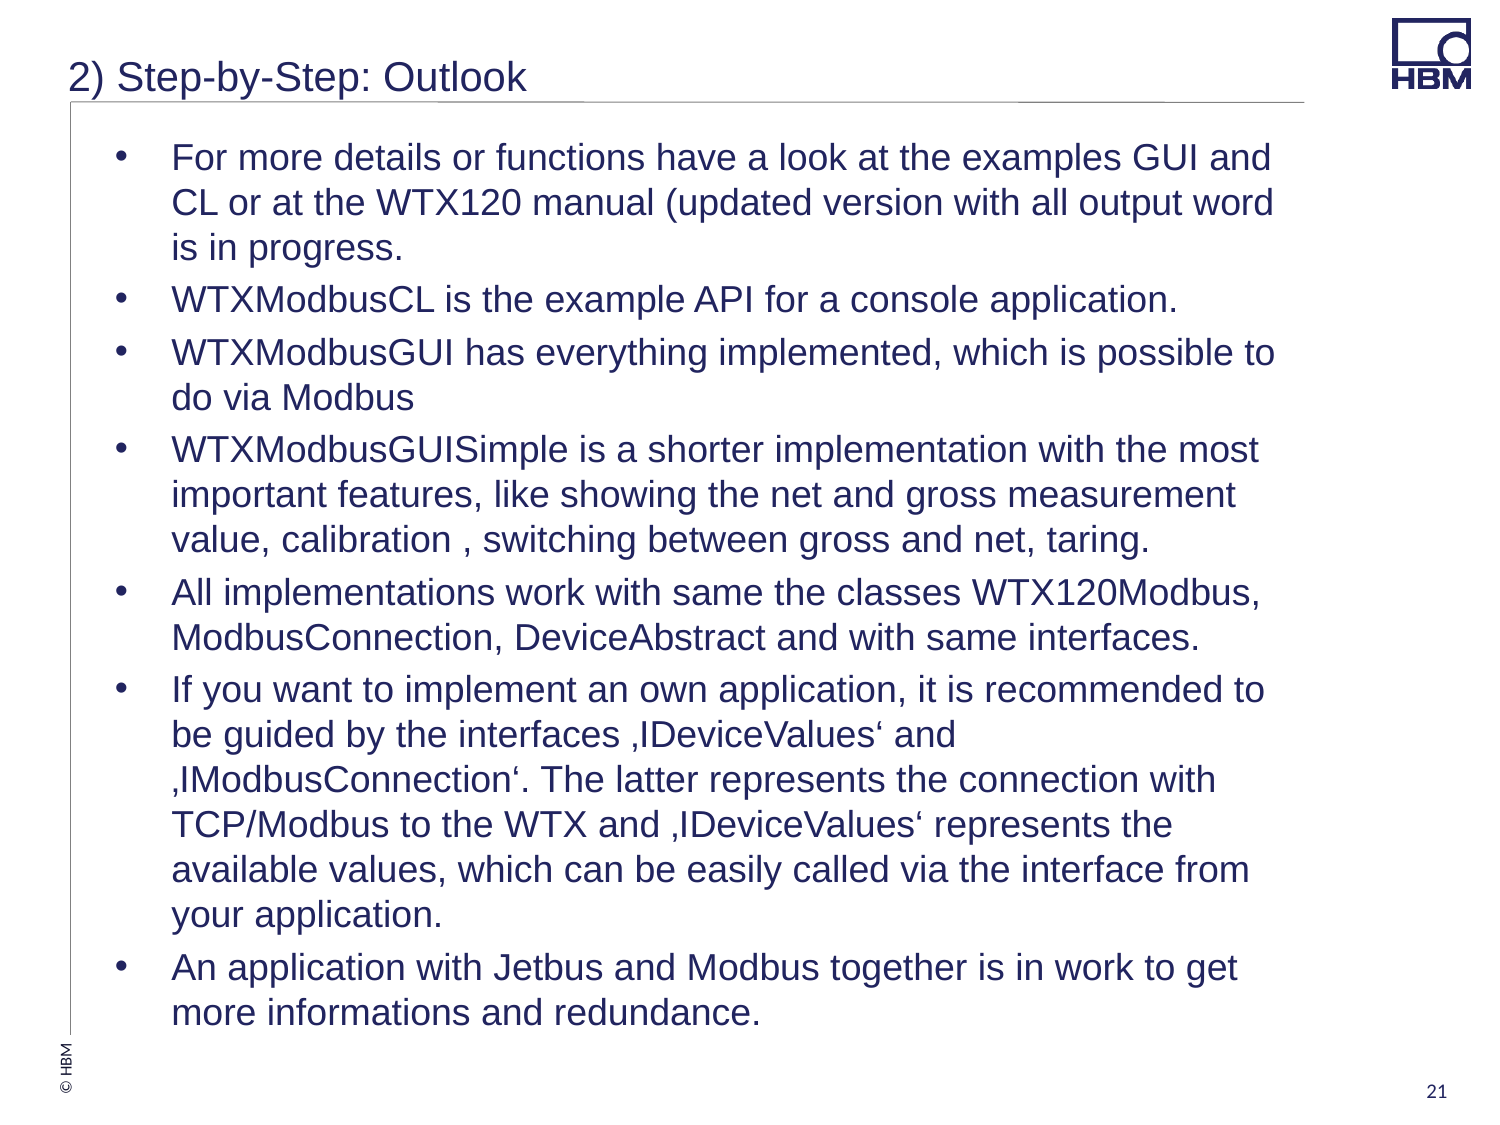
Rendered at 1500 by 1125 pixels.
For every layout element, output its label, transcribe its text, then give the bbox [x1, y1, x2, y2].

title 2) Step-by-Step: Outlook [53, 42, 1306, 100]
slide_number 21 [1411, 1070, 1483, 1107]
picture [1392, 18, 1471, 89]
list For more details or functions have a look at the examples GUI and CL or at the WTX120 manual (updated version with all output word is in progress. WTXModbusCL is the example API for a console application. WTXModbusGUI has everything implemented, which is possible to do via Modbus WTXModbusGUISimple is a shorter implementation with the most important features, like showing the net and gross measurement value, calibration , switching between gross and net, taring. All implementations work with same the classes WTX120Modbus, ModbusConnection, DeviceAbstract and with same interfaces. If you want to implement an own application, it is recommended to be guided by the interfaces ‚IDeviceValues‘ and ‚IModbusConnection‘. The latter represents the connection with TCP/Modbus to the WTX and ‚IDeviceValues‘ represents the available values, which can be easily called via the interface from your application. An application with Jetbus and Modbus together is in work to get more informations and redundance. [100, 125, 1306, 1035]
